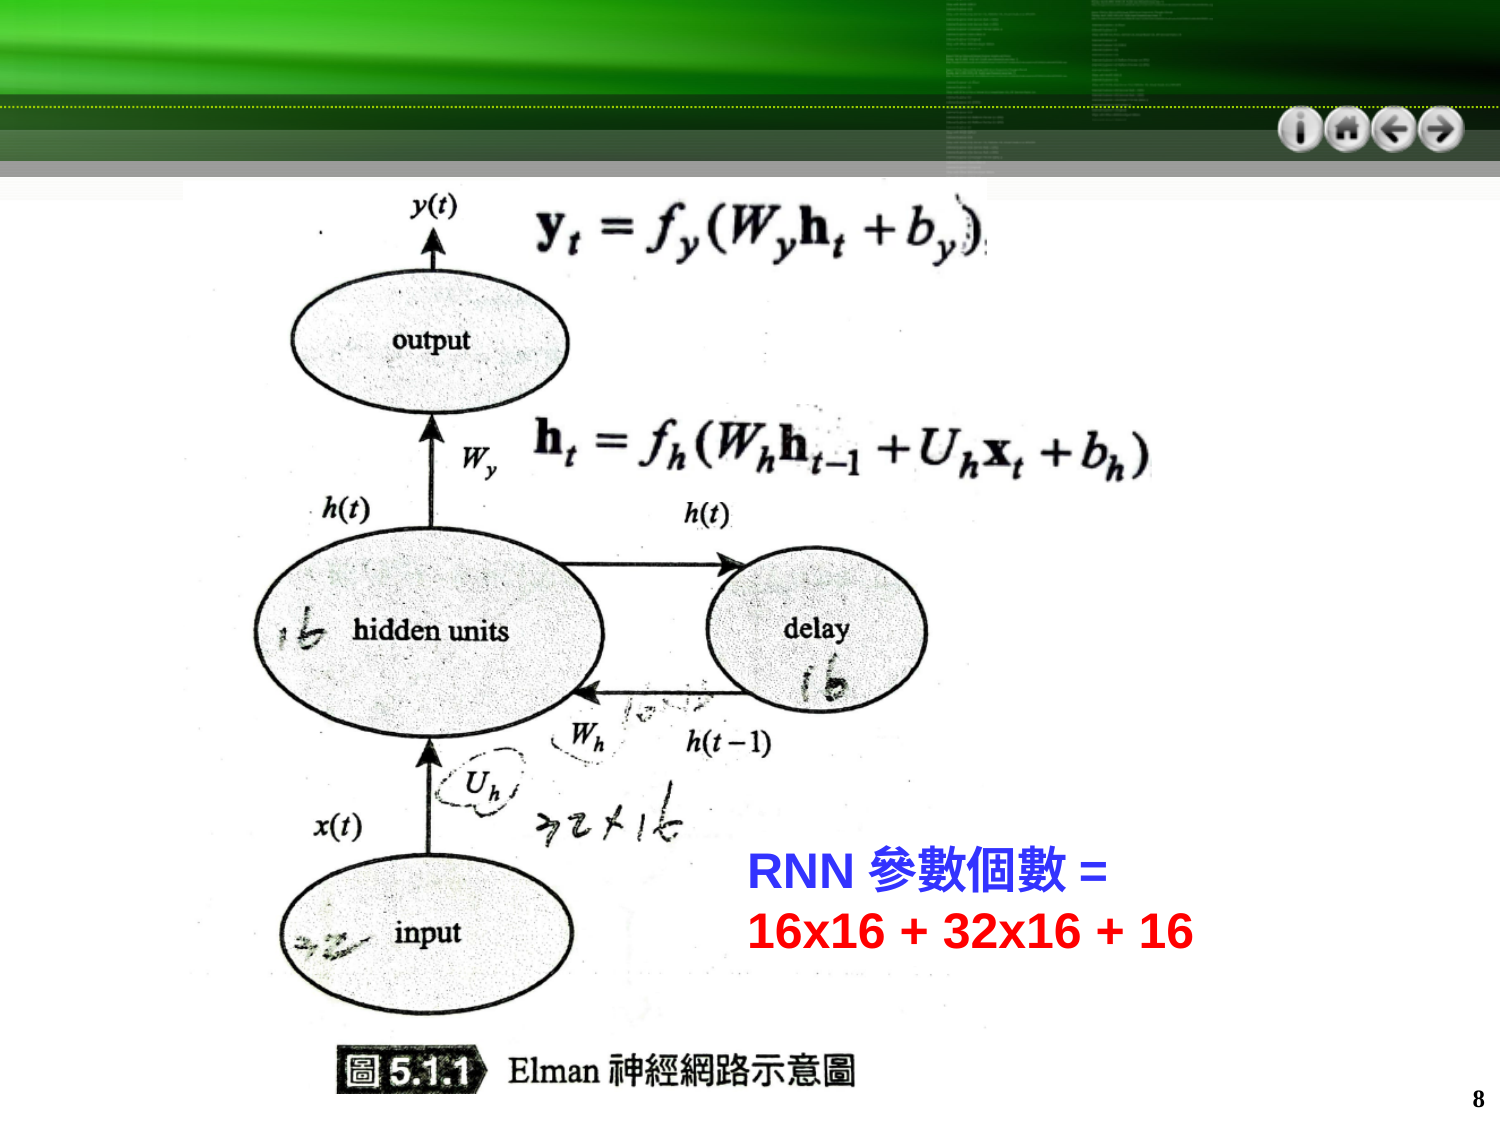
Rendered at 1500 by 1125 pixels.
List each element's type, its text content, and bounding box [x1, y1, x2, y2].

picture [0, 0, 1500, 1095]
text_box RNN參數個數= 16x16 + 32x16 + 16 [990, 831, 1241, 967]
